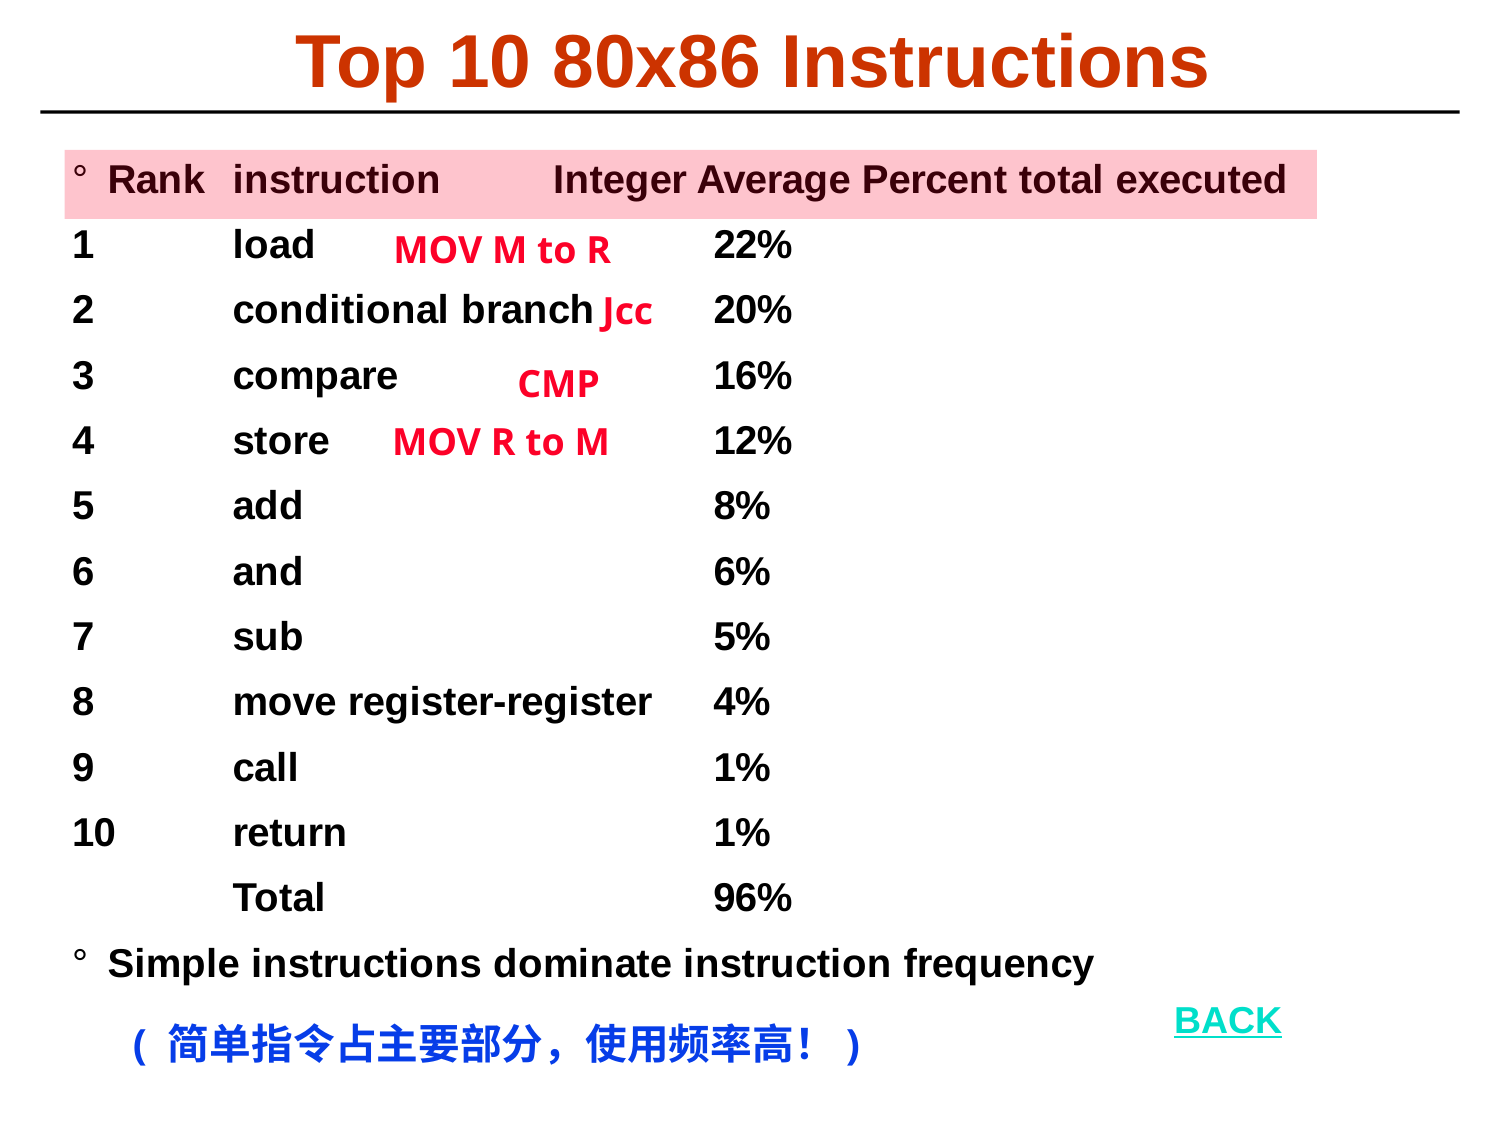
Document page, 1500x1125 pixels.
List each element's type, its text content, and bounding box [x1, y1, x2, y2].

text_box ( 简单指令占主要部分，使用频率高！) [122, 1014, 1132, 1073]
picture [60, 157, 1500, 1003]
text_box [64, 149, 1317, 156]
title Top 10 80x86 Instructions [38, 20, 1469, 109]
text_box BACK [1163, 1012, 1352, 1046]
